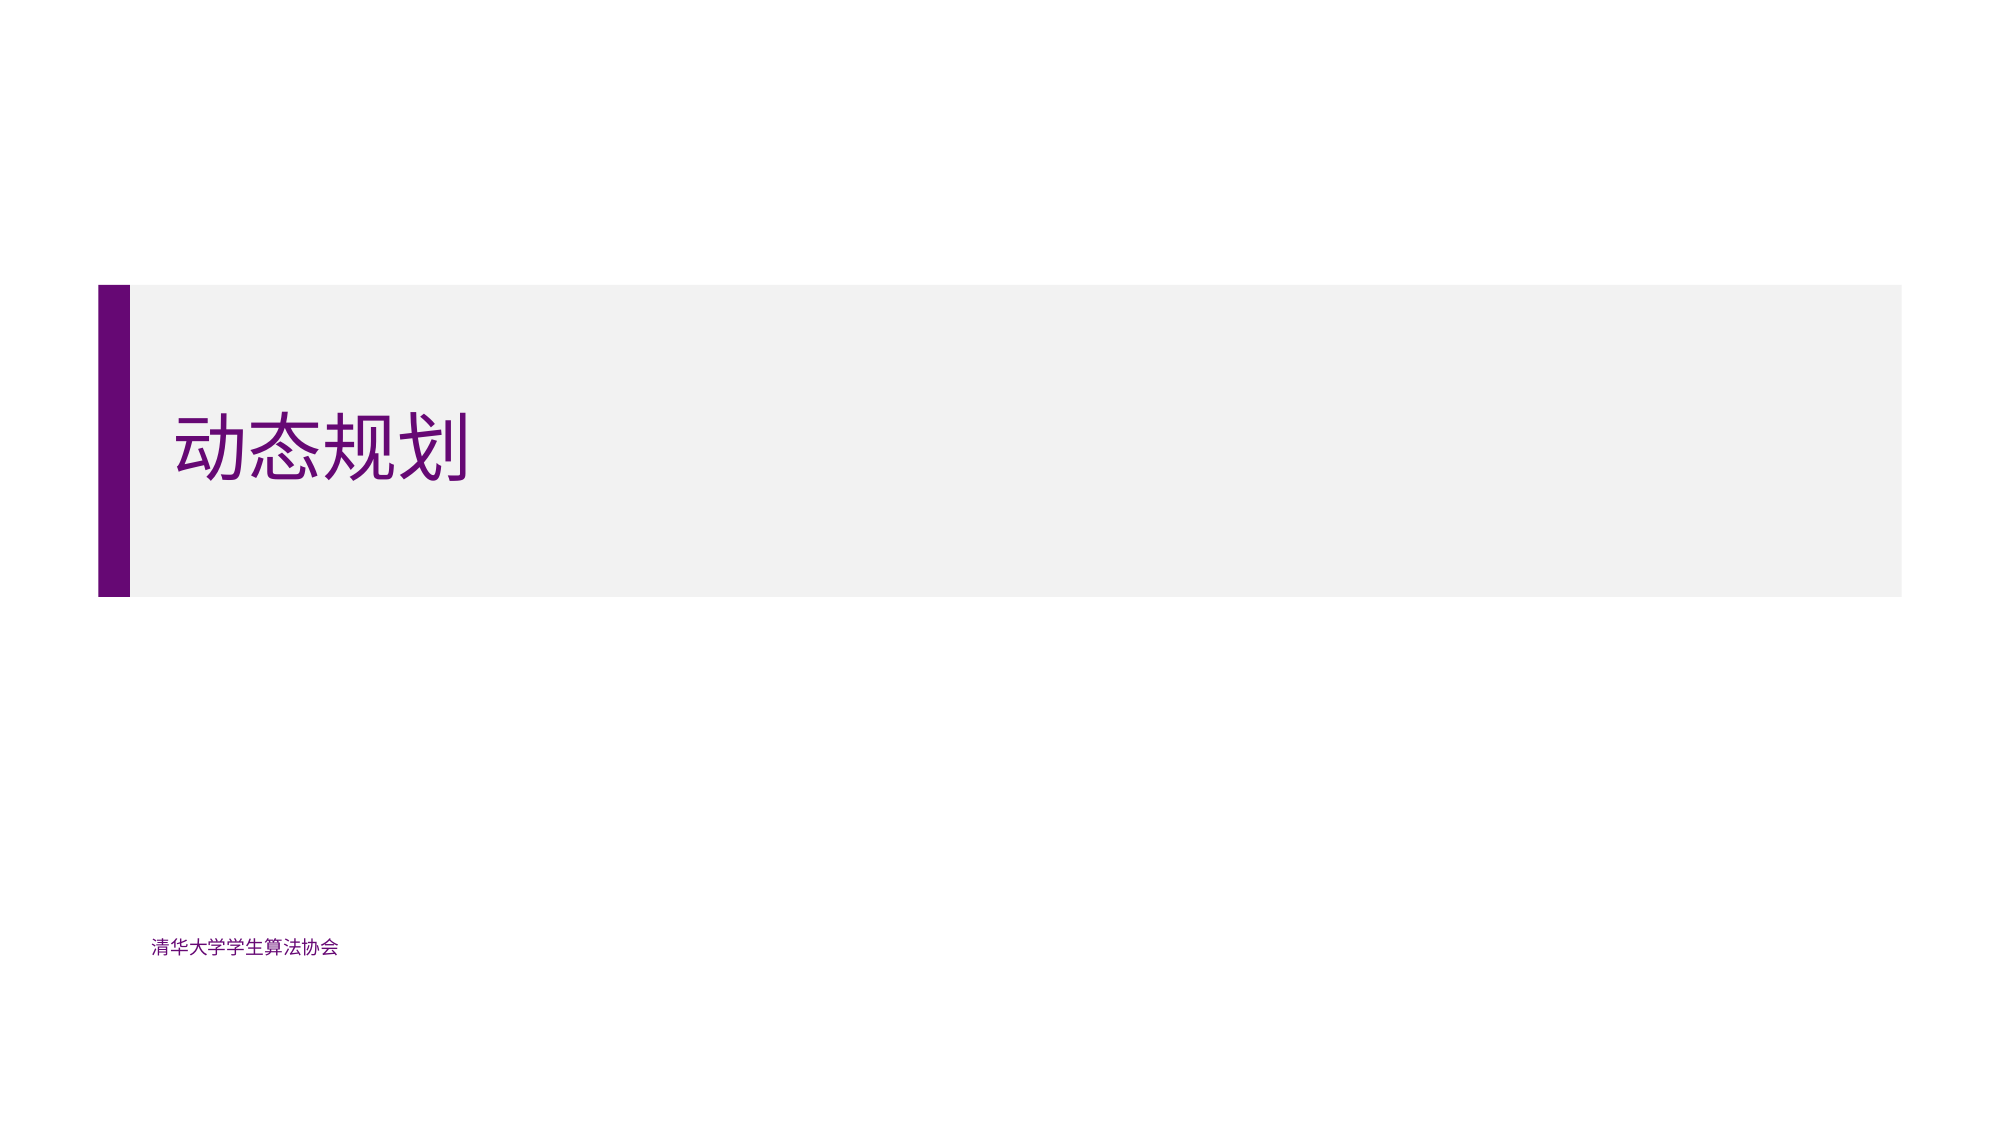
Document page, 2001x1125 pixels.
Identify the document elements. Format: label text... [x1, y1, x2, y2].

footer 清华大学学生算法协会 [136, 917, 1217, 978]
title 动态规划 [157, 331, 1843, 559]
